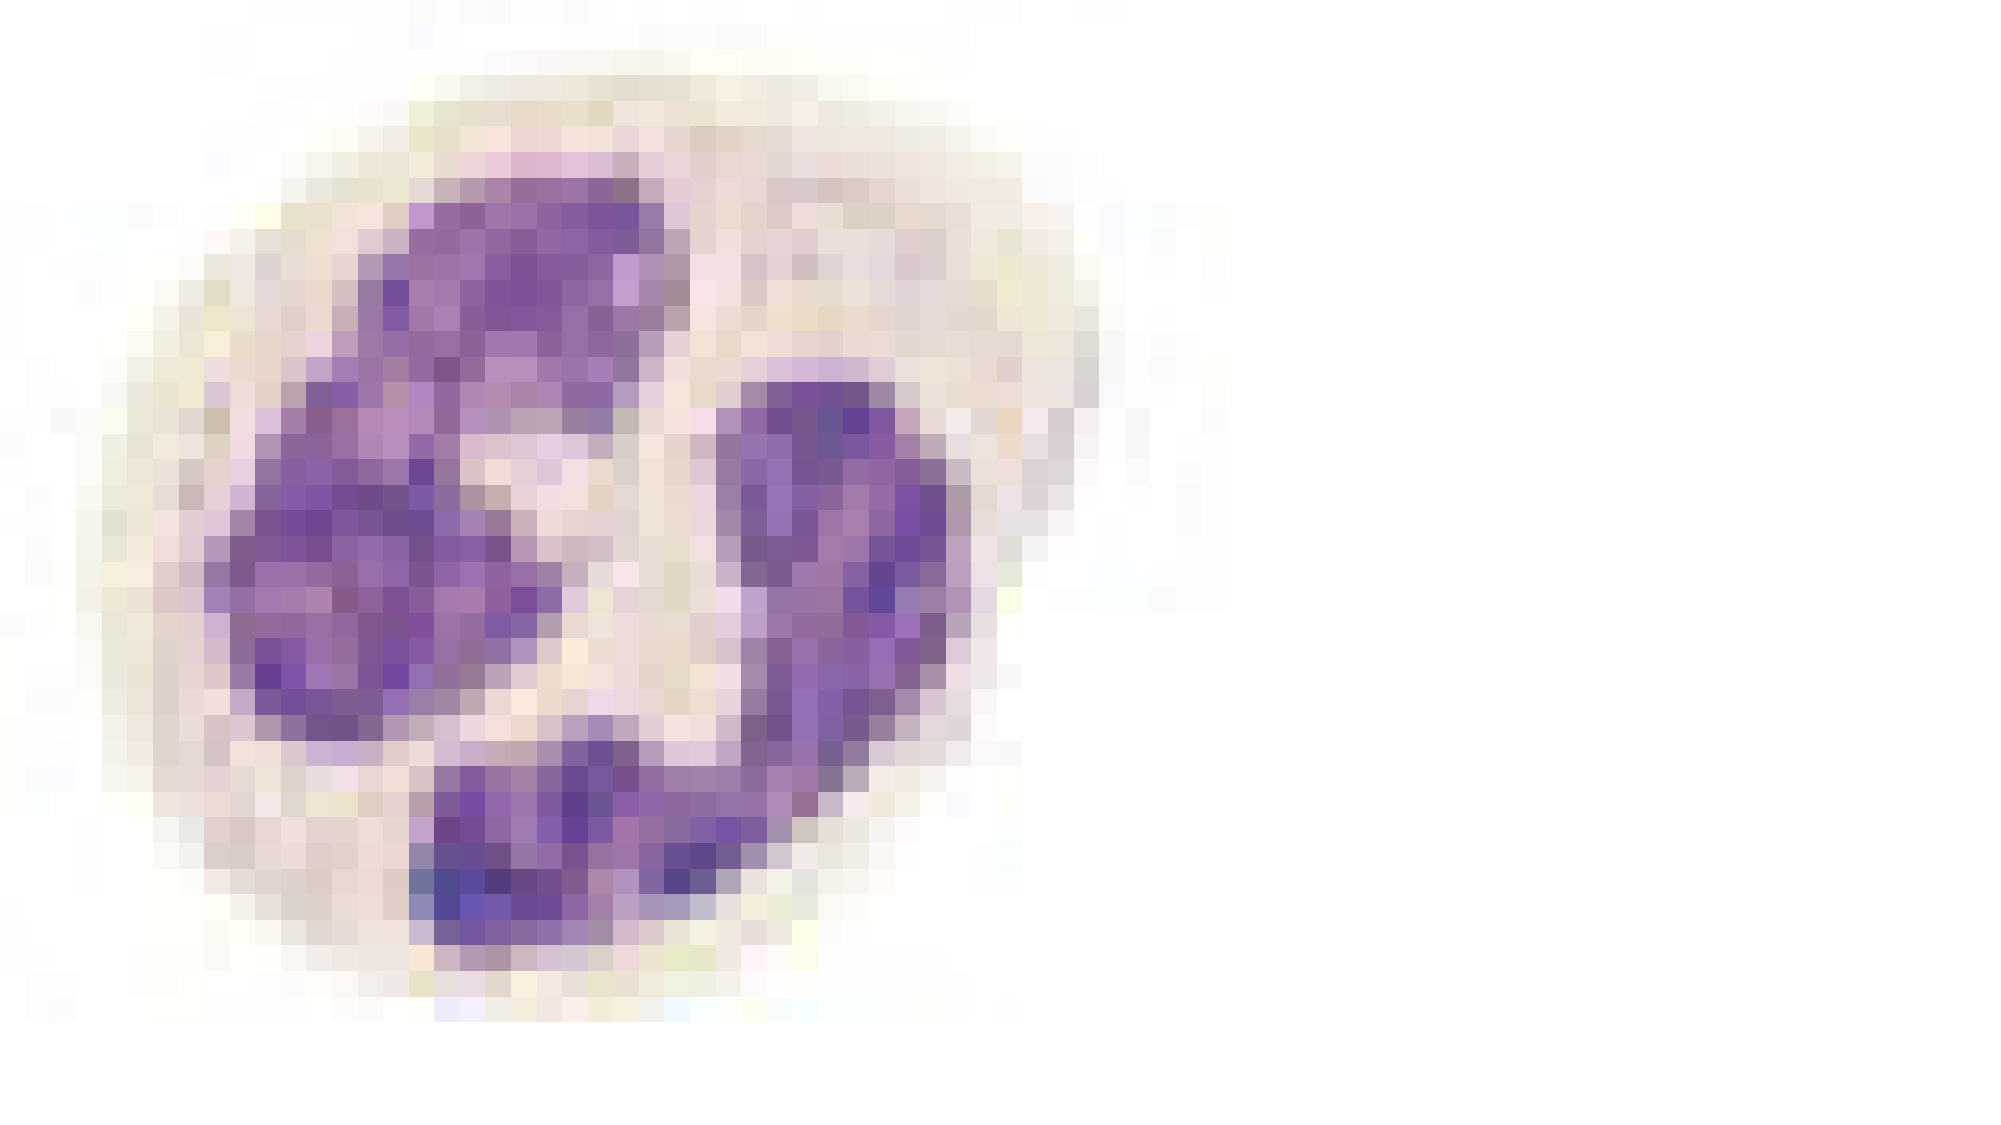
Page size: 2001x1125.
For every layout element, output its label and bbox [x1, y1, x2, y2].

picture [0, 0, 1254, 1125]
